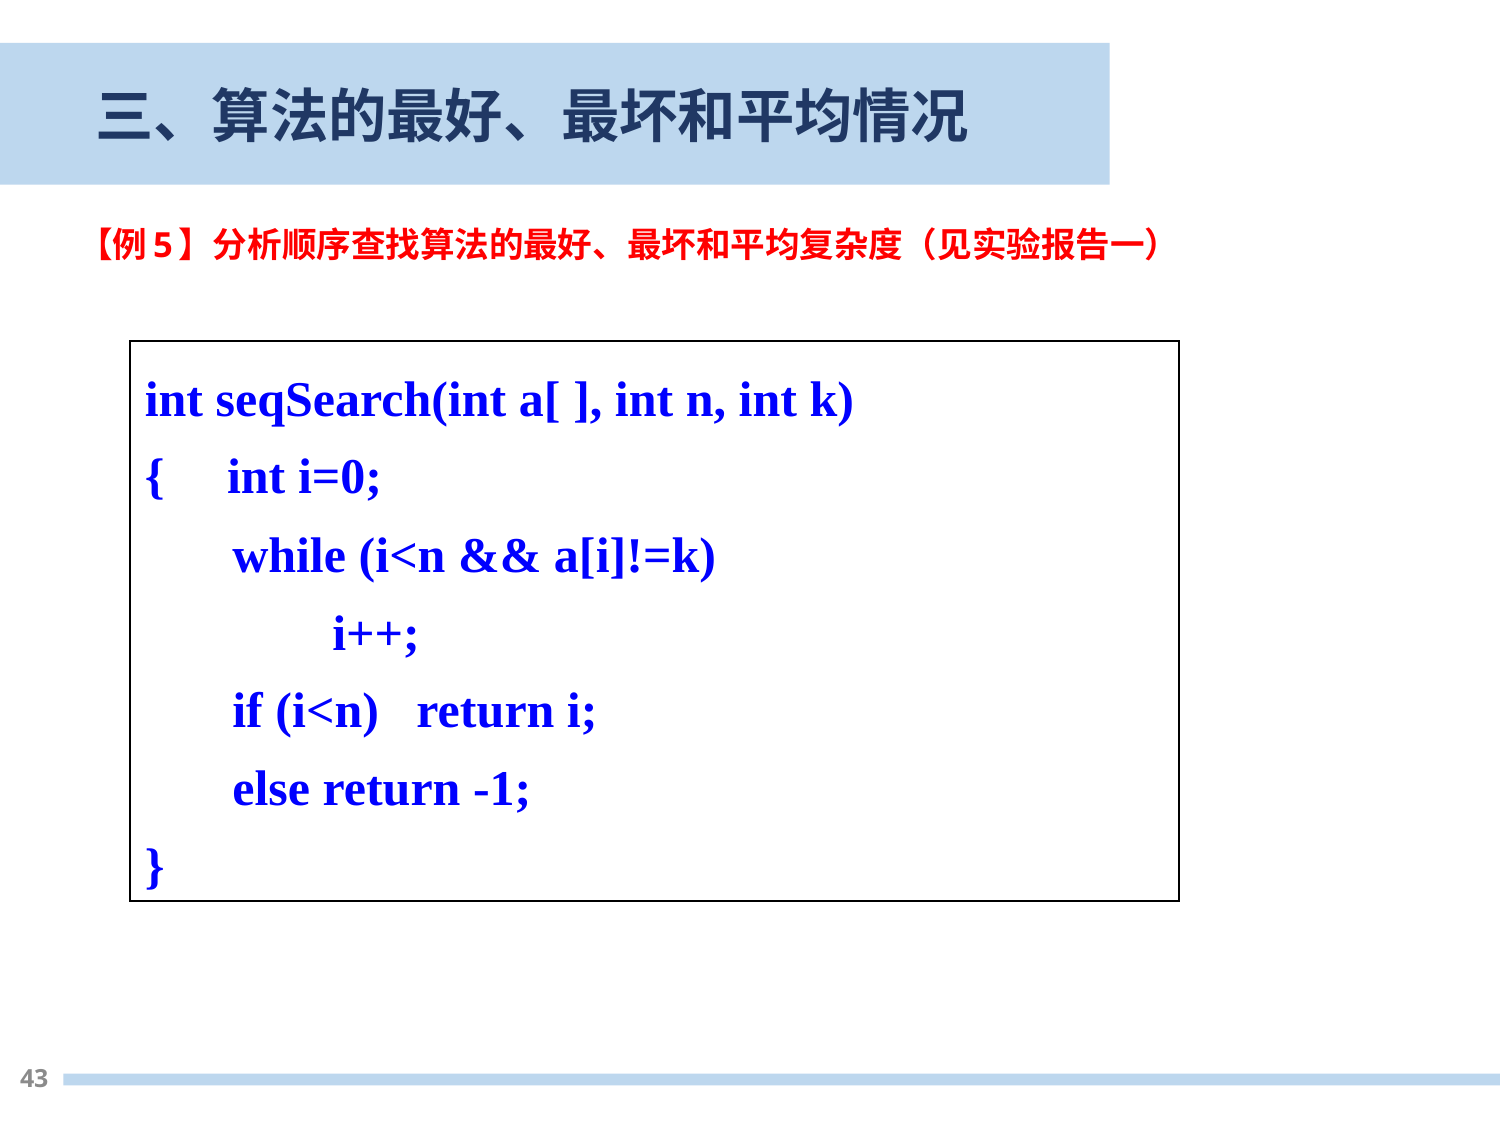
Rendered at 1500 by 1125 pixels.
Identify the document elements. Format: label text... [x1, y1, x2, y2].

slide_number 43 [0, 1049, 64, 1110]
text_box 【例5】分析顺序查找算法的最好、最坏和平均复杂度（见实验报告一） [63, 207, 1247, 292]
list 三、算法的最好、最坏和平均情况 [0, 42, 1110, 185]
text_box int seqSearch(int a[ ], int n, int k) { int i=0; while (i<n && a[i]!=k) i++; if (i<n) return i; else return -1; } [129, 340, 1180, 902]
